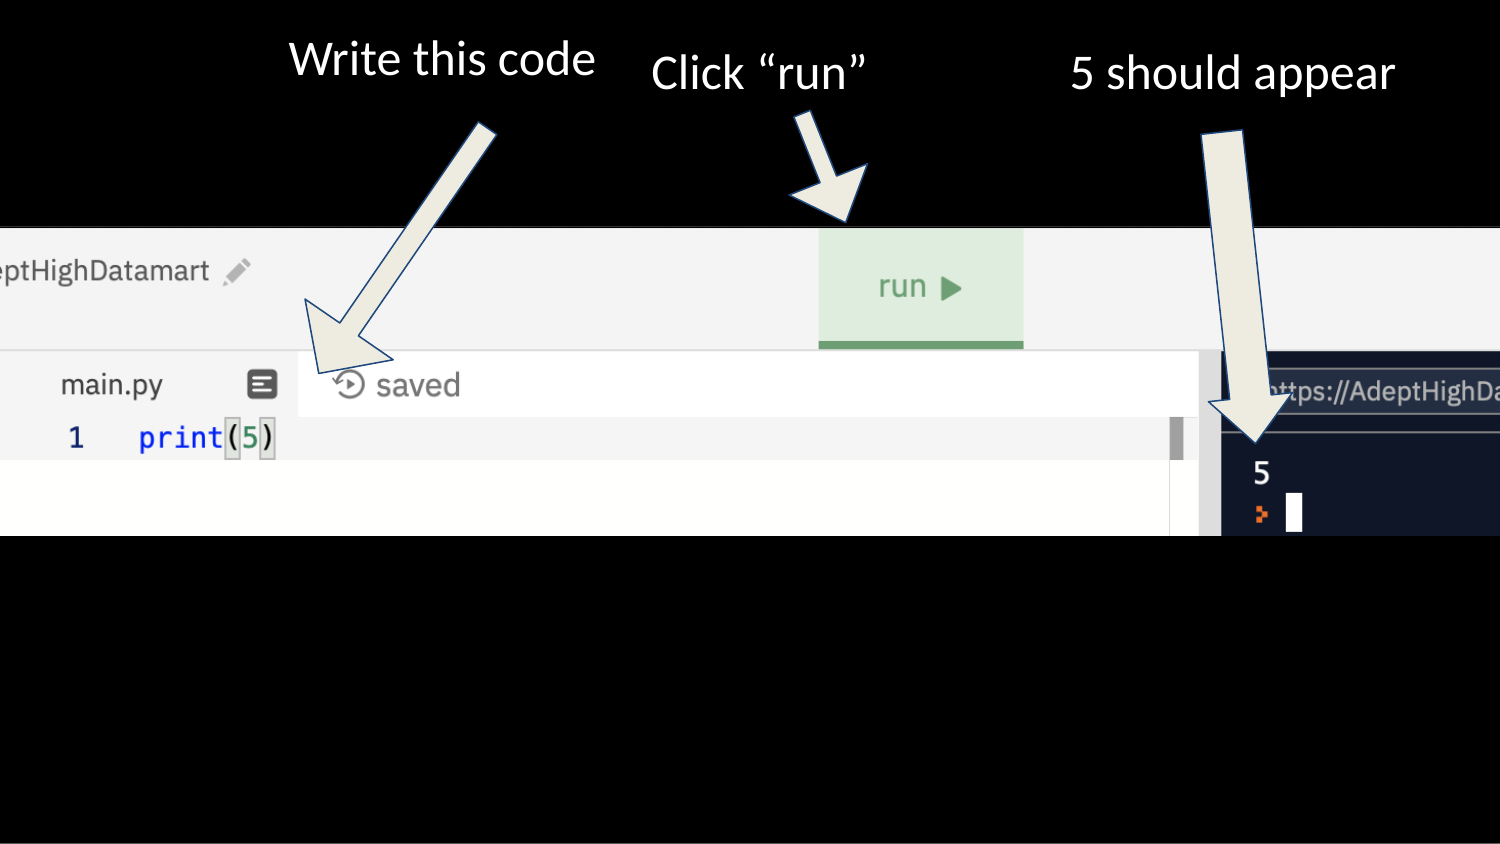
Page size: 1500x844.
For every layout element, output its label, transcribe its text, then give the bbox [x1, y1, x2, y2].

text_box Write this code [273, 9, 724, 118]
text_box Click “run” [636, 24, 907, 133]
picture [0, 225, 1500, 536]
text_box [1200, 133, 1253, 224]
text_box [789, 133, 868, 223]
text_box [407, 121, 497, 224]
text_box 5 should appear [944, 24, 1500, 133]
